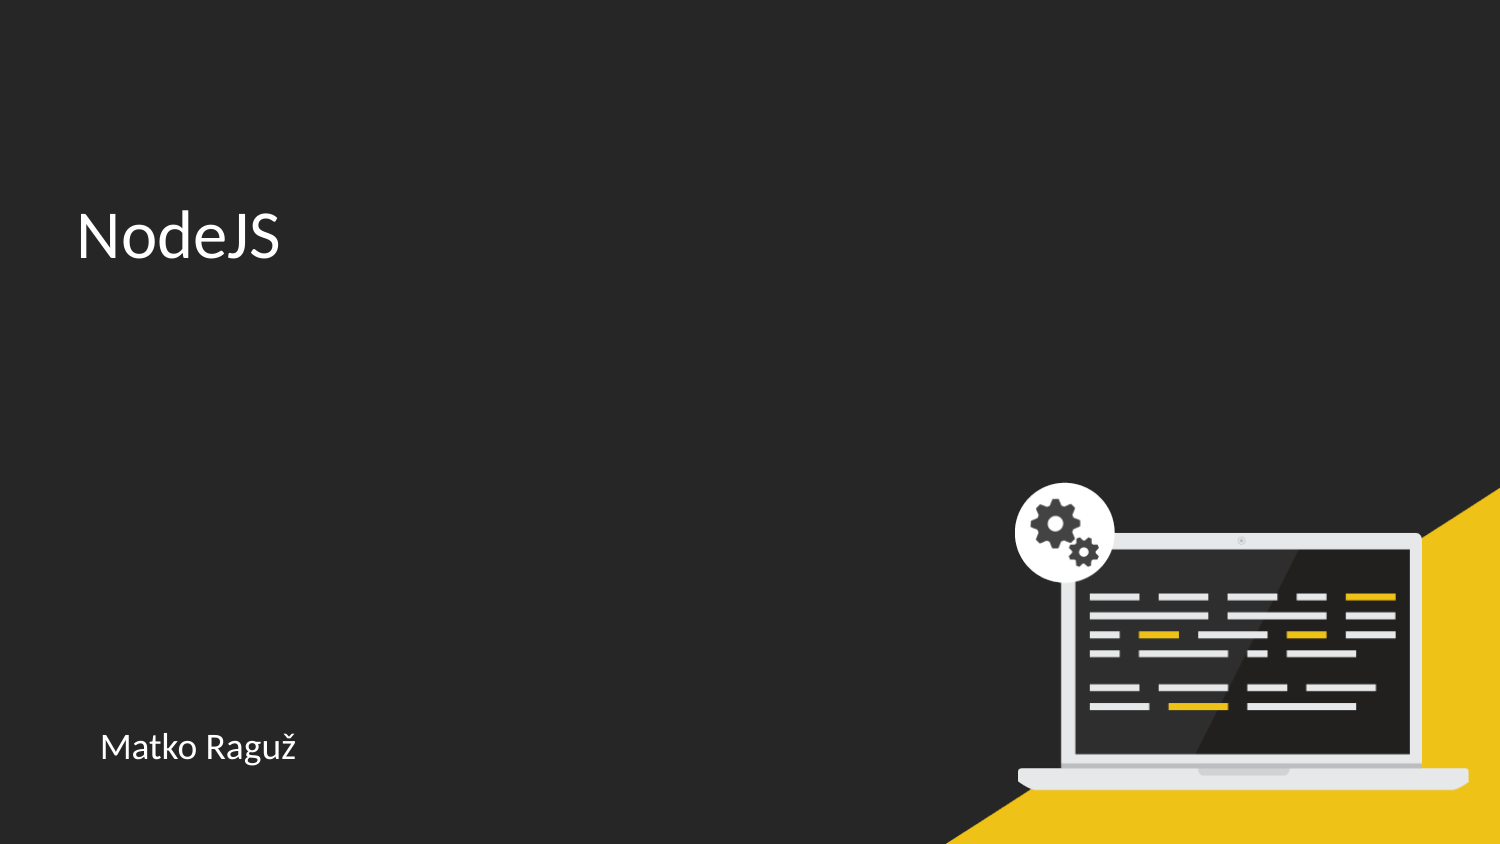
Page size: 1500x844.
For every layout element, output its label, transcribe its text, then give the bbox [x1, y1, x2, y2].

title NodeJS [65, 26, 1429, 446]
picture [944, 482, 1500, 844]
subtitle Matko Raguž [65, 716, 377, 800]
